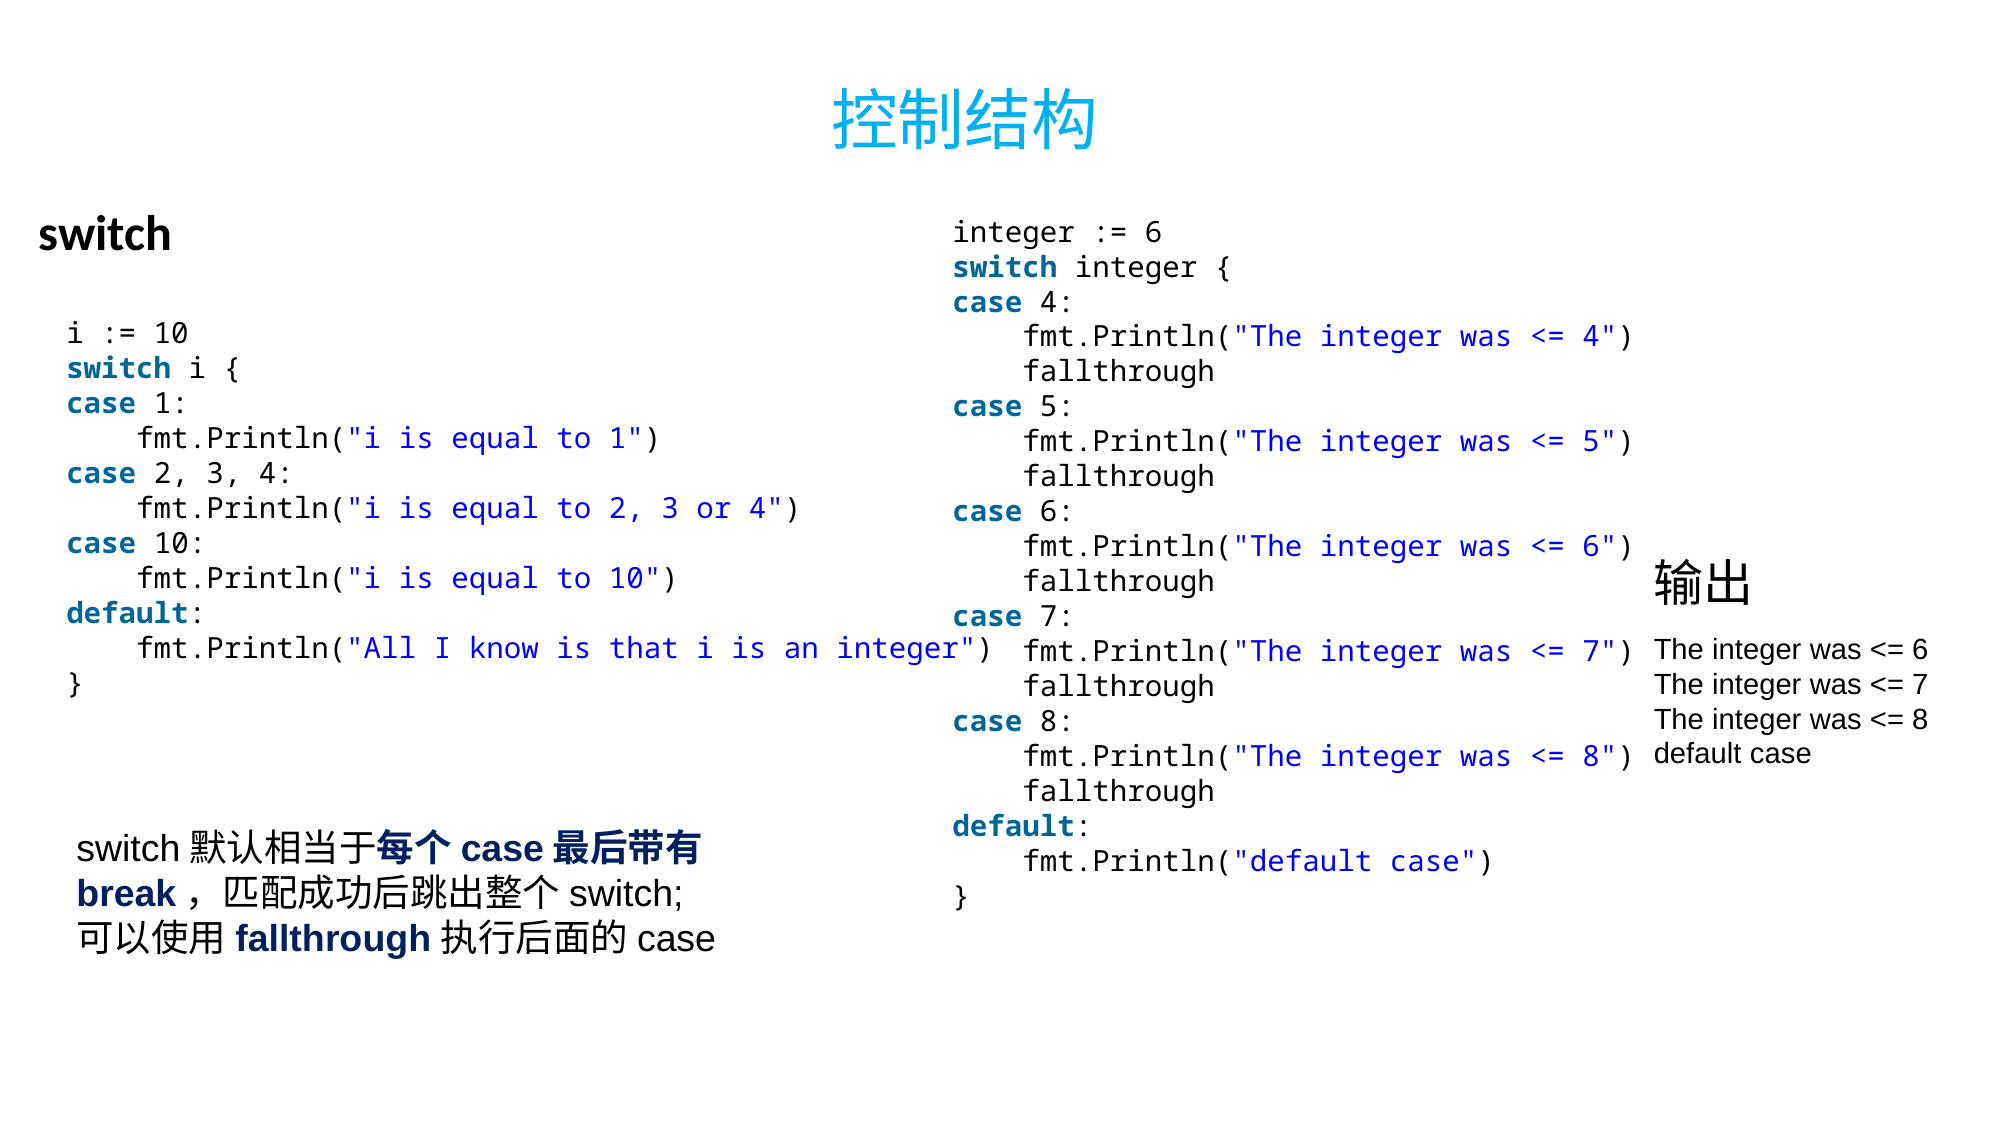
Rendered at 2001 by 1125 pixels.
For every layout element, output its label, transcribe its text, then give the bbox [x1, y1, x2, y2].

text_box switch [23, 193, 243, 268]
text_box switch默认相当于每个case最后带有break，匹配成功后跳出整个switch; 可以使用fallthrough执行后面的case [61, 816, 812, 967]
text_box integer := 6 switch integer { case 4: fmt.Println("The integer was <= 4") fallthrough case 5: fmt.Println("The integer was <= 5") fallthrough case 6: fmt.Println("The integer was <= 6") fallthrough case 7: fmt.Println("The integer was <= 7") fallthrough case 8: fmt.Println("The integer was <= 8") fallthrough default: fmt.Println("default case") } [952, 212, 1635, 913]
text_box The integer was <= 6 The integer was <= 7 The integer was <= 8 default case [1639, 622, 2000, 778]
text_box 输出 [1639, 543, 1858, 619]
text_box 控制结构 [102, 59, 1827, 177]
text_box i := 10 switch i { case 1: fmt.Println("i is equal to 1") case 2, 3, 4: fmt.Println("i is equal to 2, 3 or 4") case 10: fmt.Println("i is equal to 10") default: fmt.Println("All I know is that i is an integer") } [66, 314, 994, 699]
